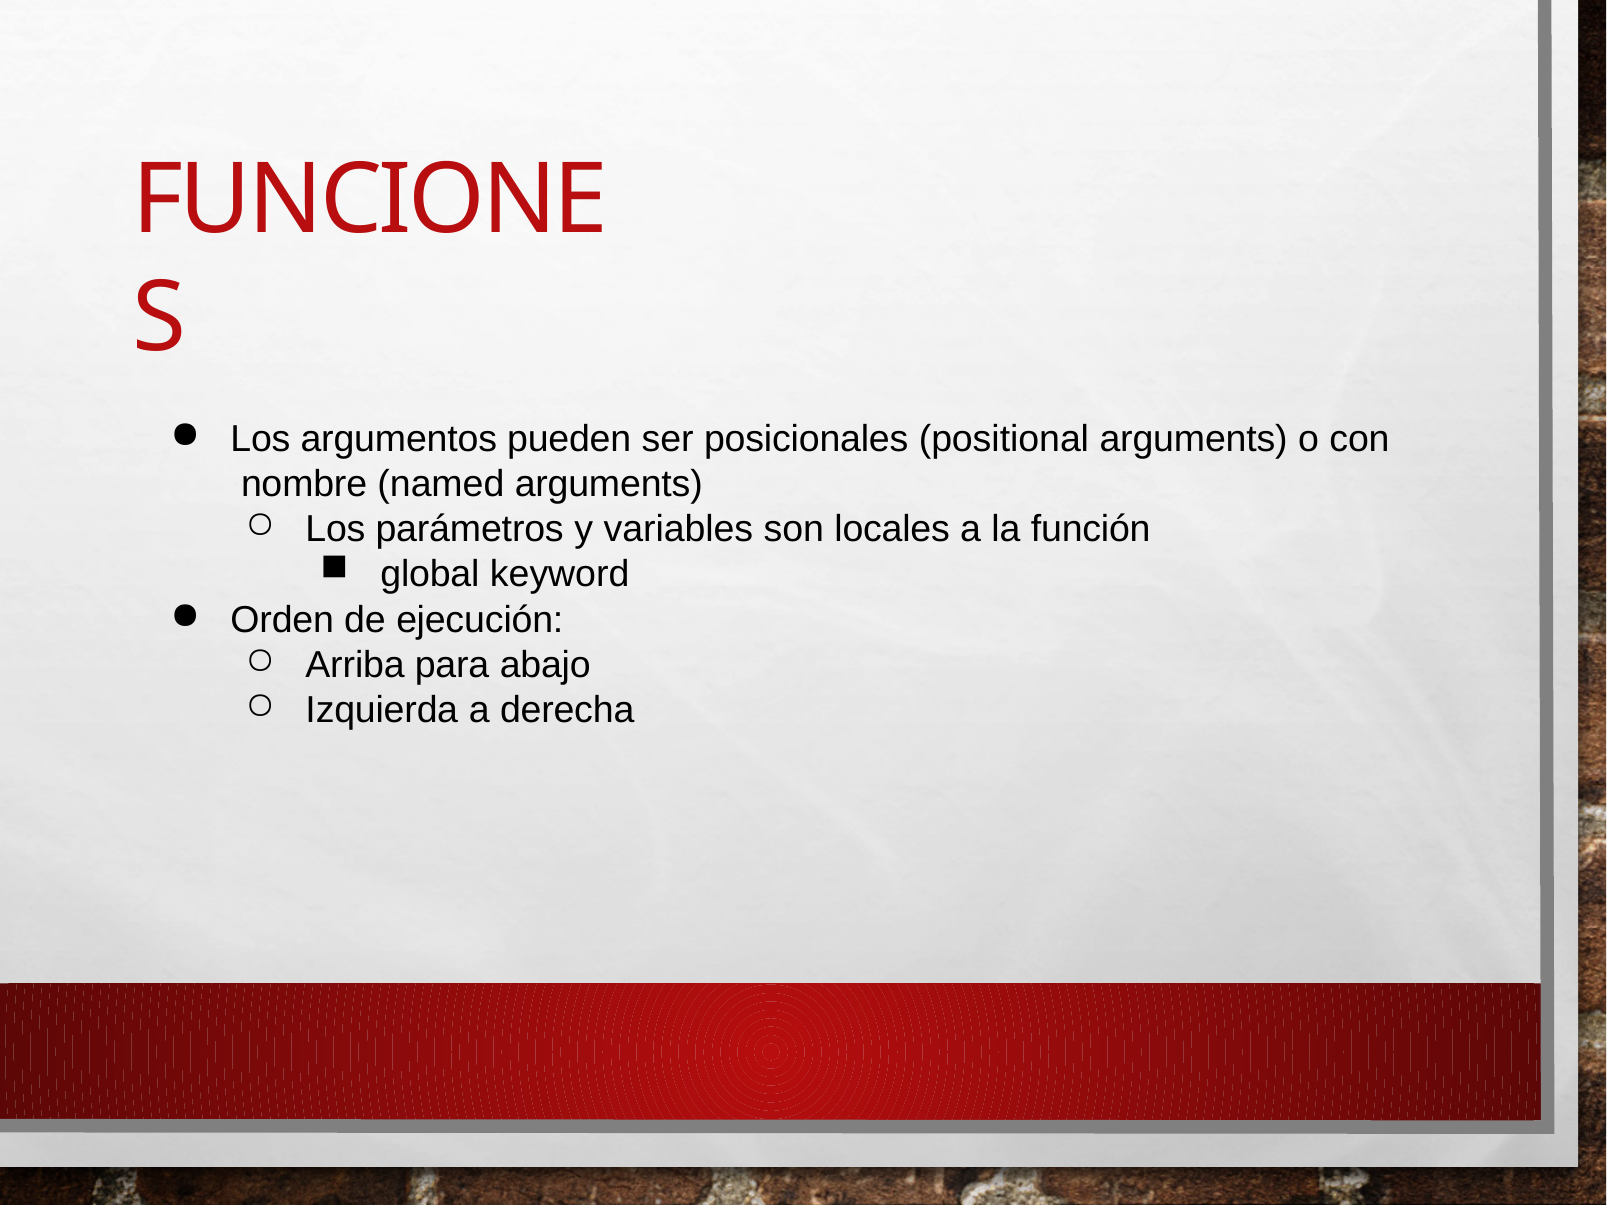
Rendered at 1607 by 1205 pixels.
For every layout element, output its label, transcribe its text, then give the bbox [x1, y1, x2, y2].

title Funciones [130, 132, 629, 371]
text_box Los argumentos pueden ser posicionales (positional arguments) o con nombre (named arguments) Los parámetros y variables son locales a la función global keyword Orden de ejecución: Arriba para abajo Izquierda a derecha [168, 412, 1400, 731]
picture [0, 0, 1607, 1205]
